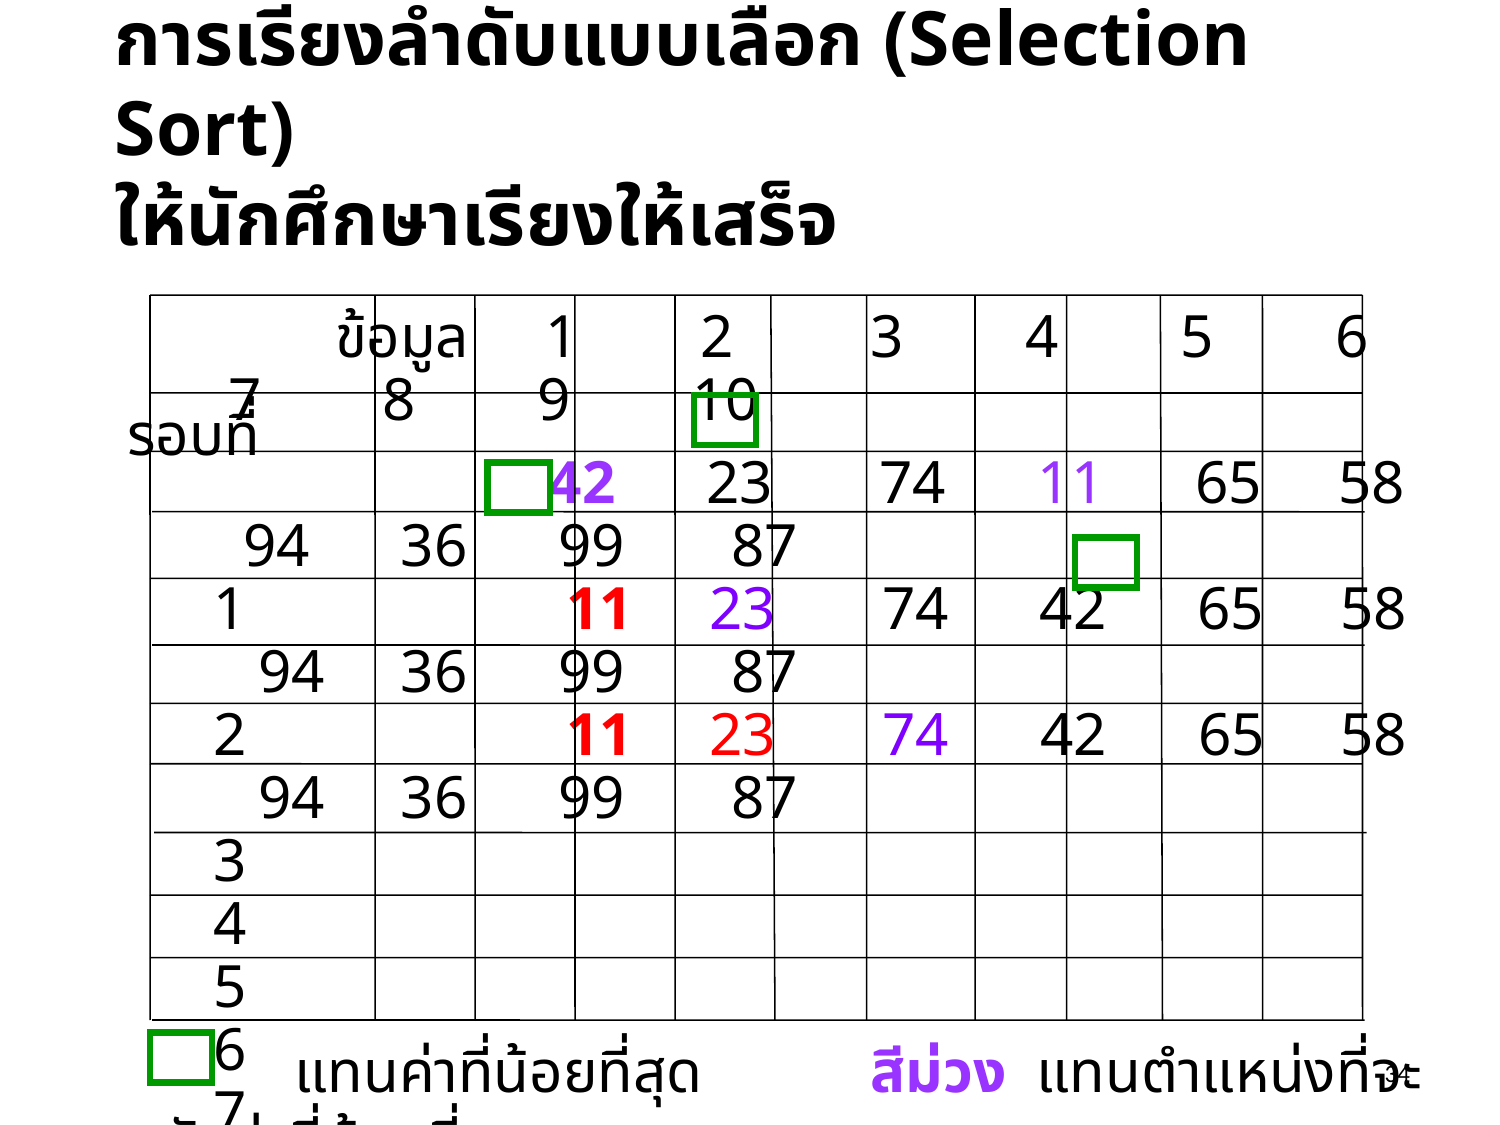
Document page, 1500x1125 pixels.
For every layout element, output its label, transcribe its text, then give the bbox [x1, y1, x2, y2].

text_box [112, 294, 1451, 1113]
text_box การเรียงลำดับแบบเลือก (Selection Sort) ให้นักศึกษาเรียงให้เสร็จ [100, 0, 1450, 250]
